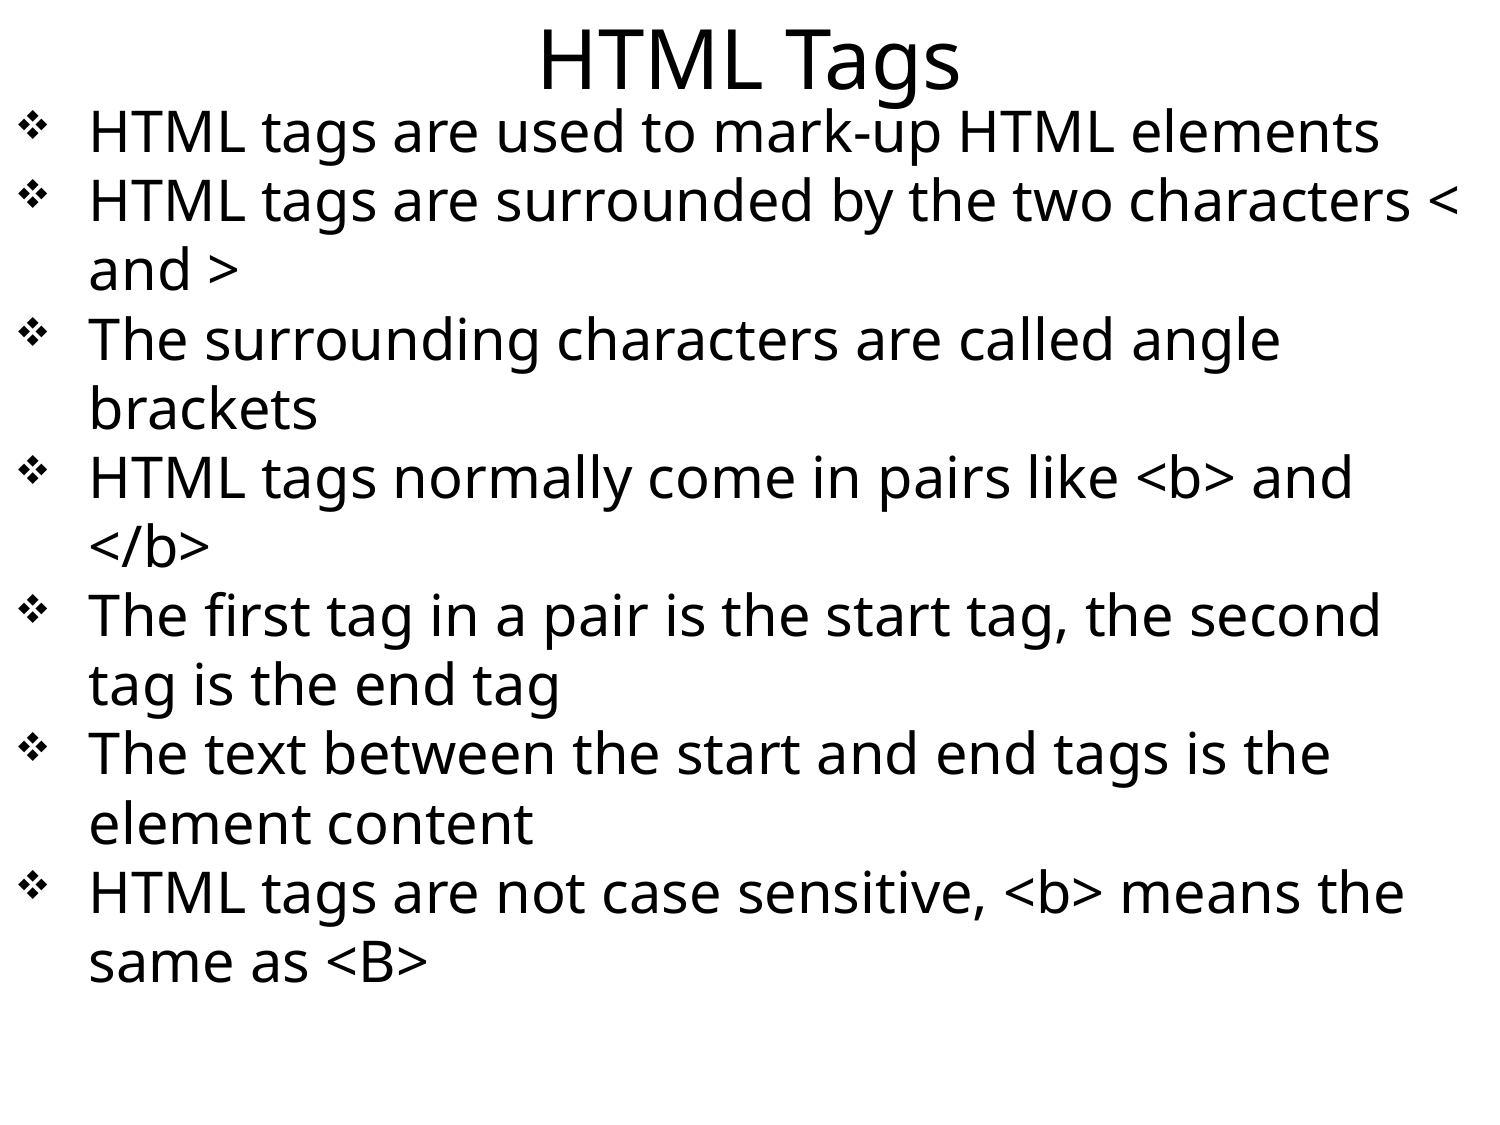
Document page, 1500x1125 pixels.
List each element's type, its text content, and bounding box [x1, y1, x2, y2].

title HTML Tags [0, 12, 1500, 87]
list HTML tags are used to mark-up HTML elements HTML tags are surrounded by the two characters < and > The surrounding characters are called angle brackets HTML tags normally come in pairs like <b> and </b> The first tag in a pair is the start tag, the second tag is the end tag The text between the start and end tags is the element content HTML tags are not case sensitive, <b> means the same as <B> [0, 87, 1500, 1005]
